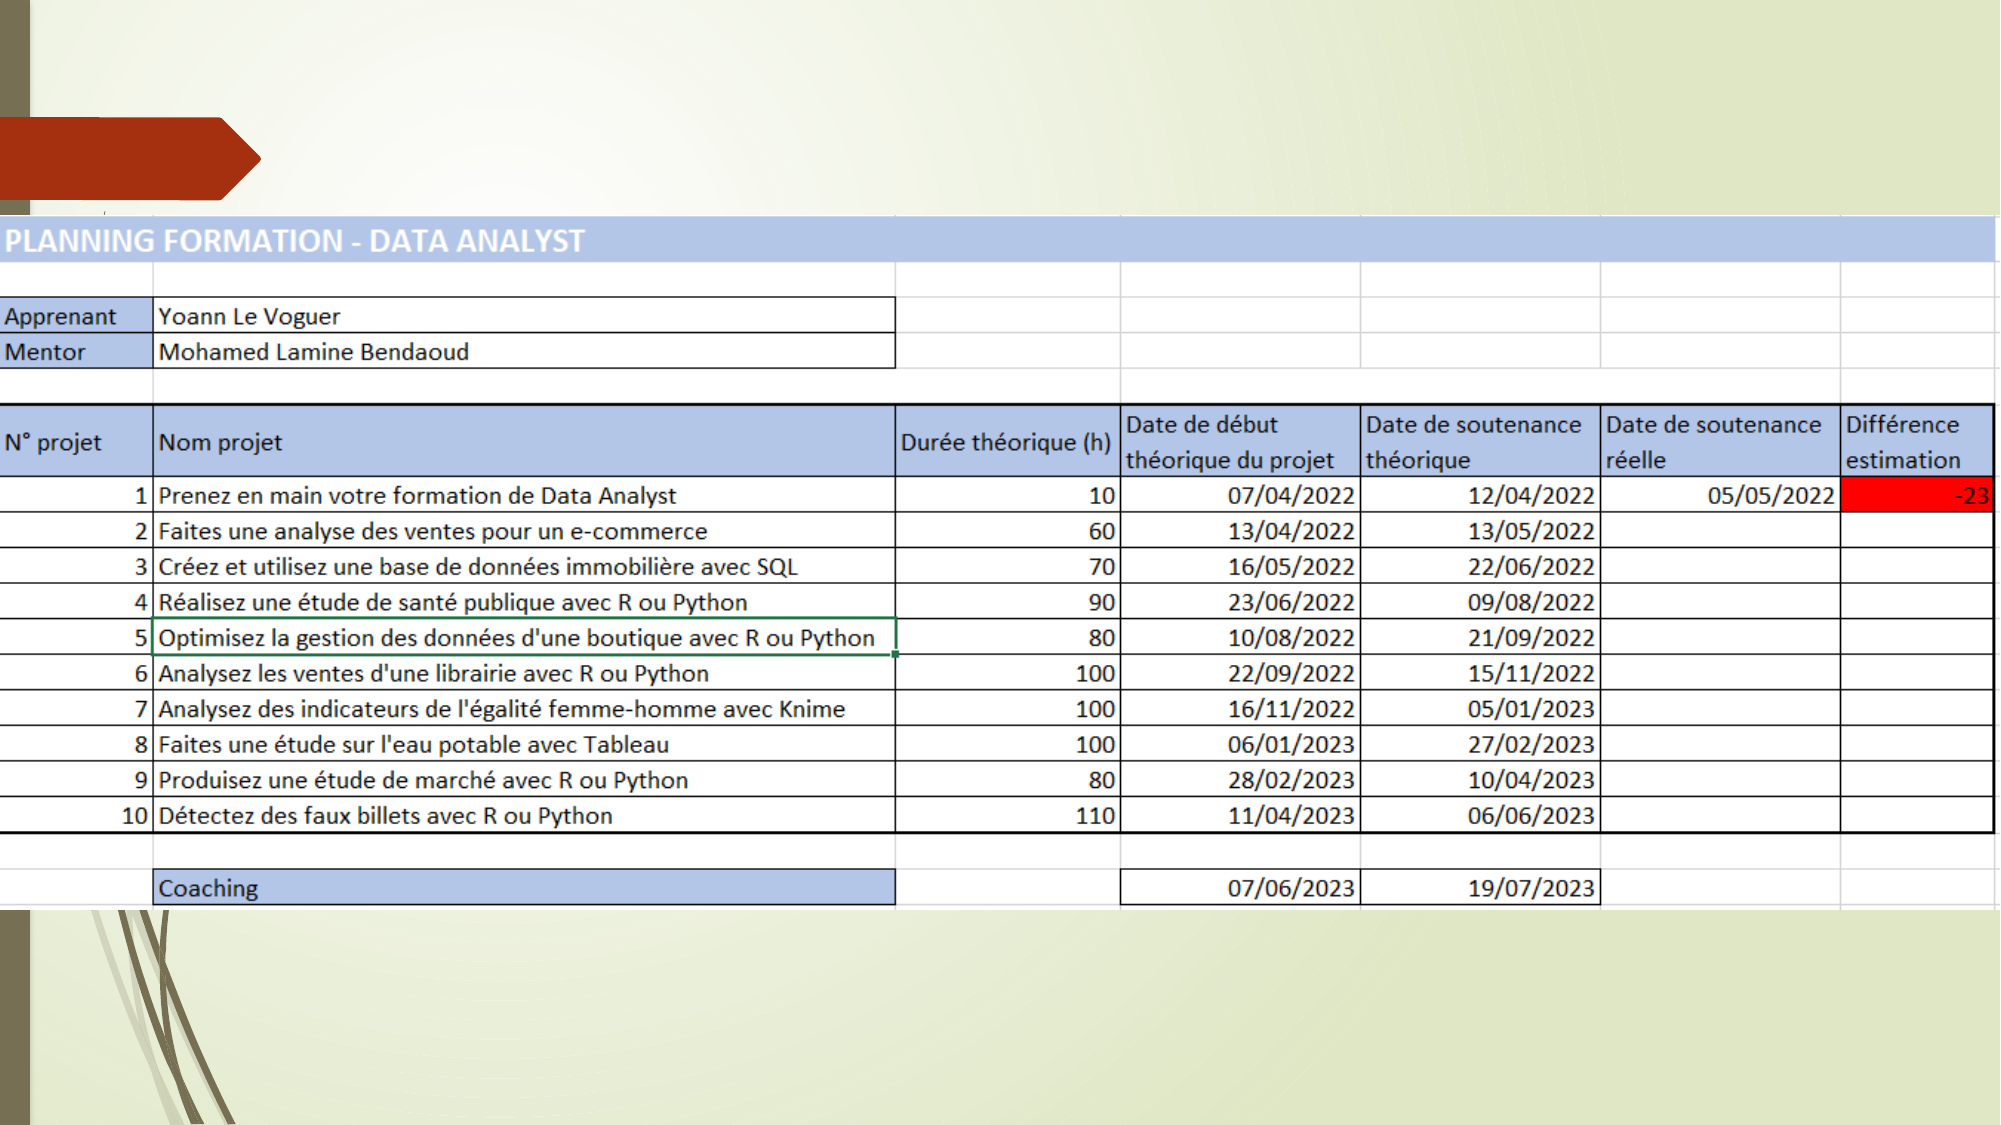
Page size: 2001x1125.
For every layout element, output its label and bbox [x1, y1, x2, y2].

picture [0, 214, 2000, 911]
